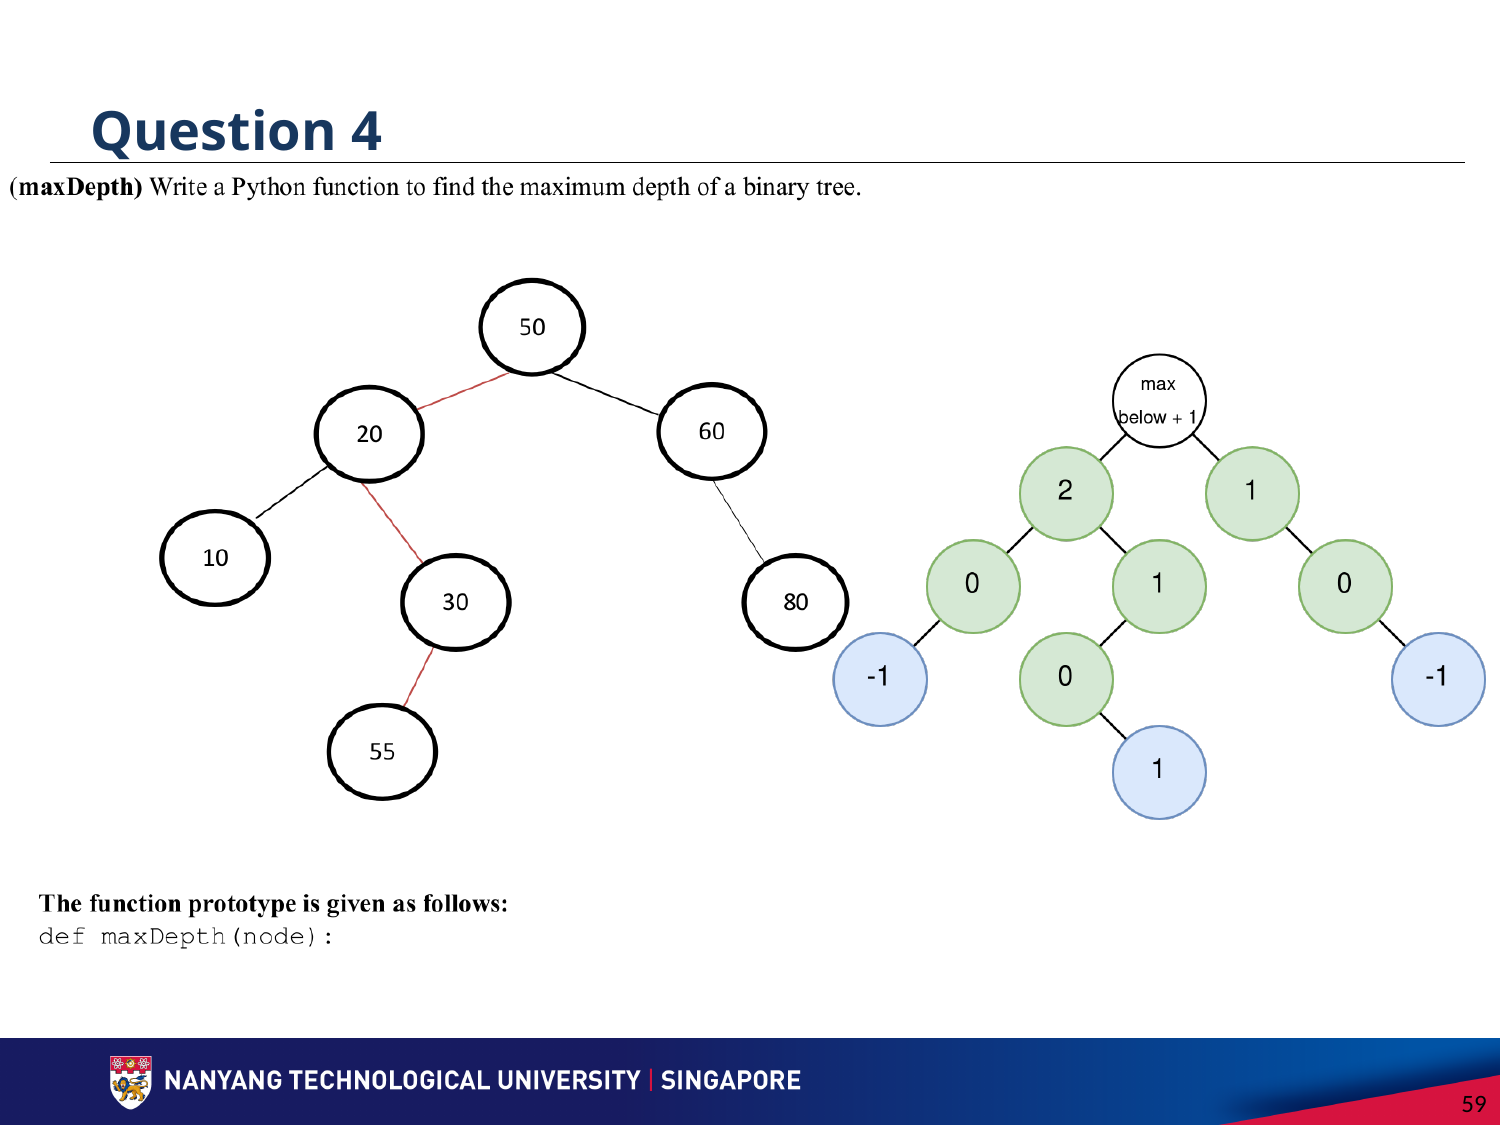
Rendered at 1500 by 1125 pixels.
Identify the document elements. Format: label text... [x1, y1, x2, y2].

picture [5, 172, 1494, 952]
picture [0, 1038, 1500, 1125]
title Question 4 [75, 35, 1425, 223]
